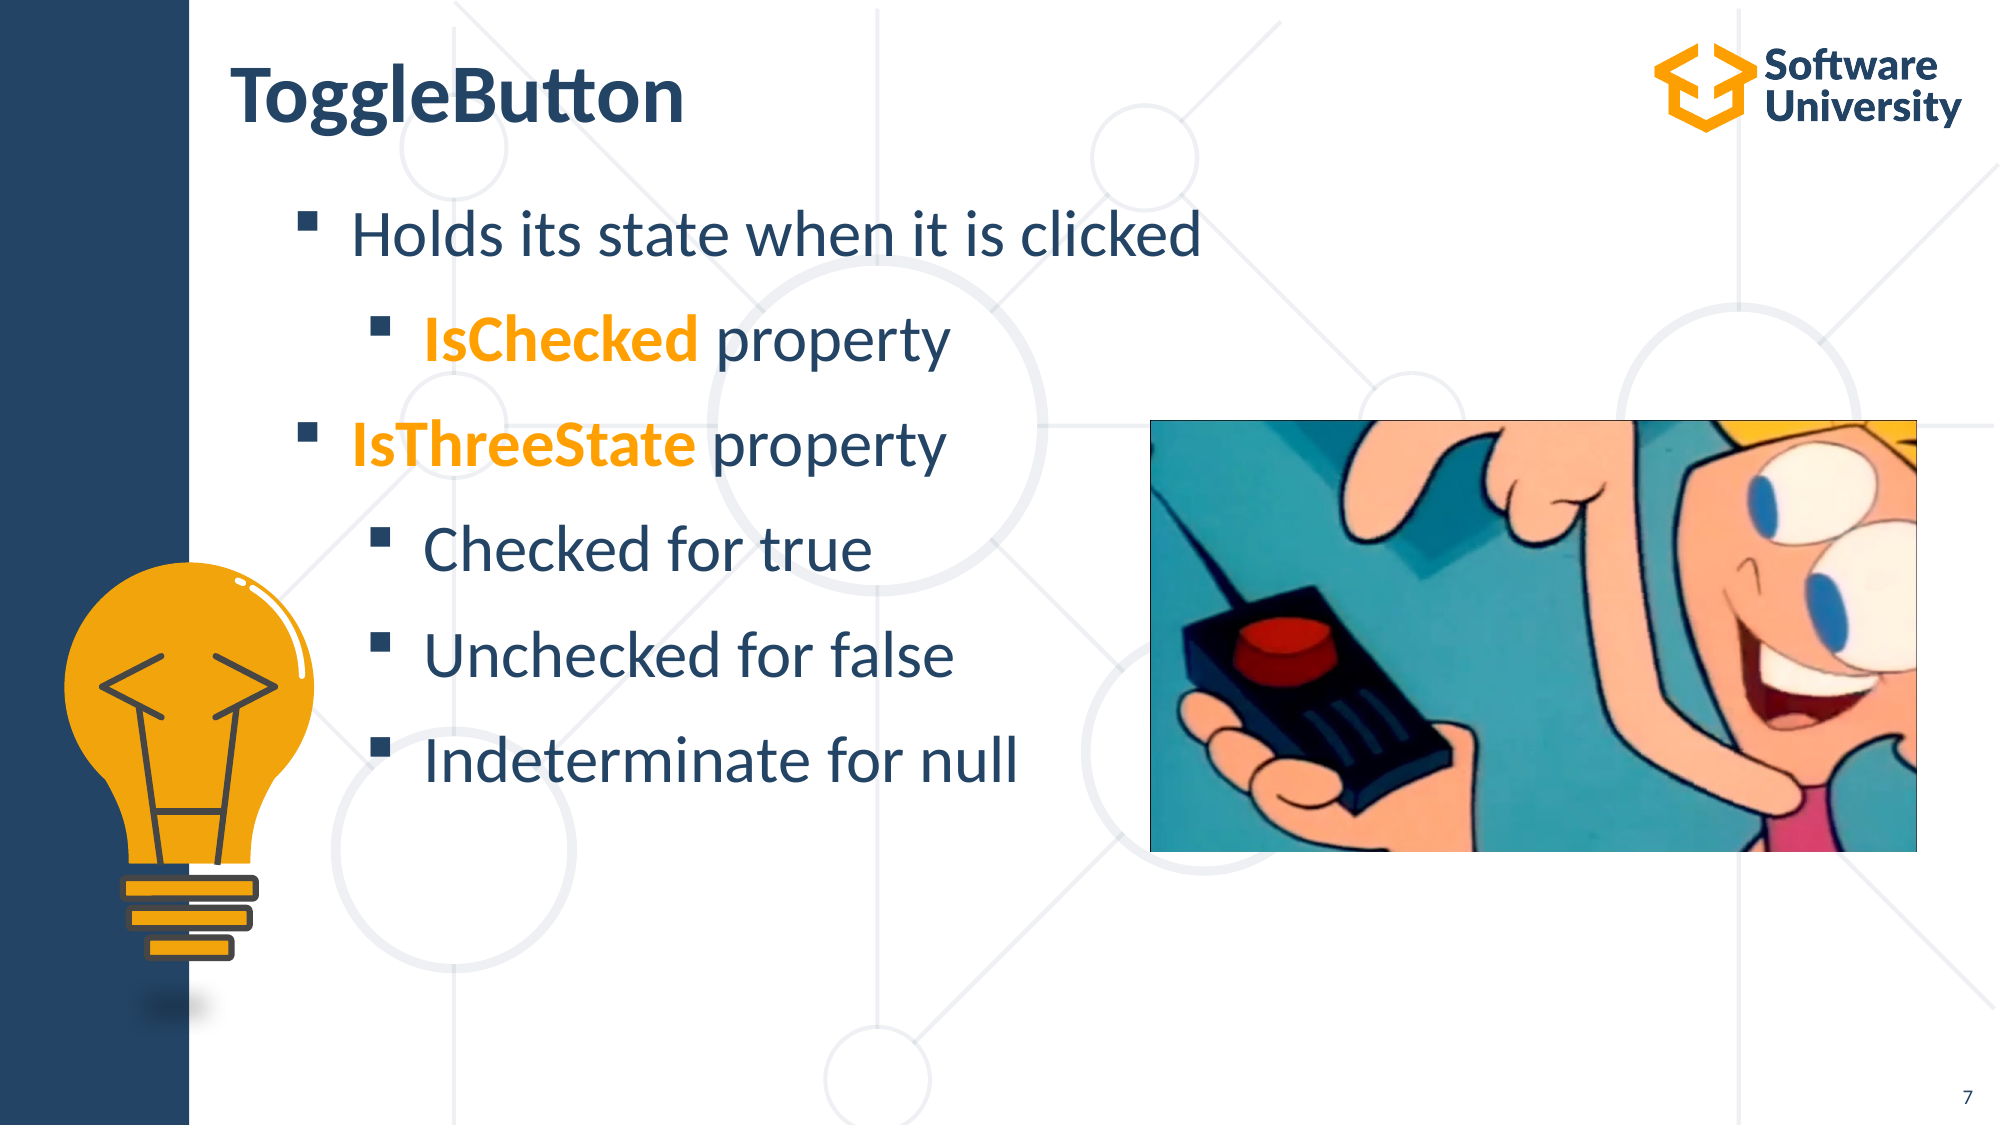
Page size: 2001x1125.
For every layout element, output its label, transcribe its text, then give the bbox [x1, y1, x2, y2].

picture [1150, 420, 1917, 852]
picture [1641, 31, 1973, 145]
title ToggleButton [212, 16, 1628, 162]
list Holds its state when it is clicked IsChecked property IsThreeState property Checked for true Unchecked for false Indeterminate for null [274, 183, 1968, 1094]
slide_number 7 [1927, 1067, 1989, 1117]
